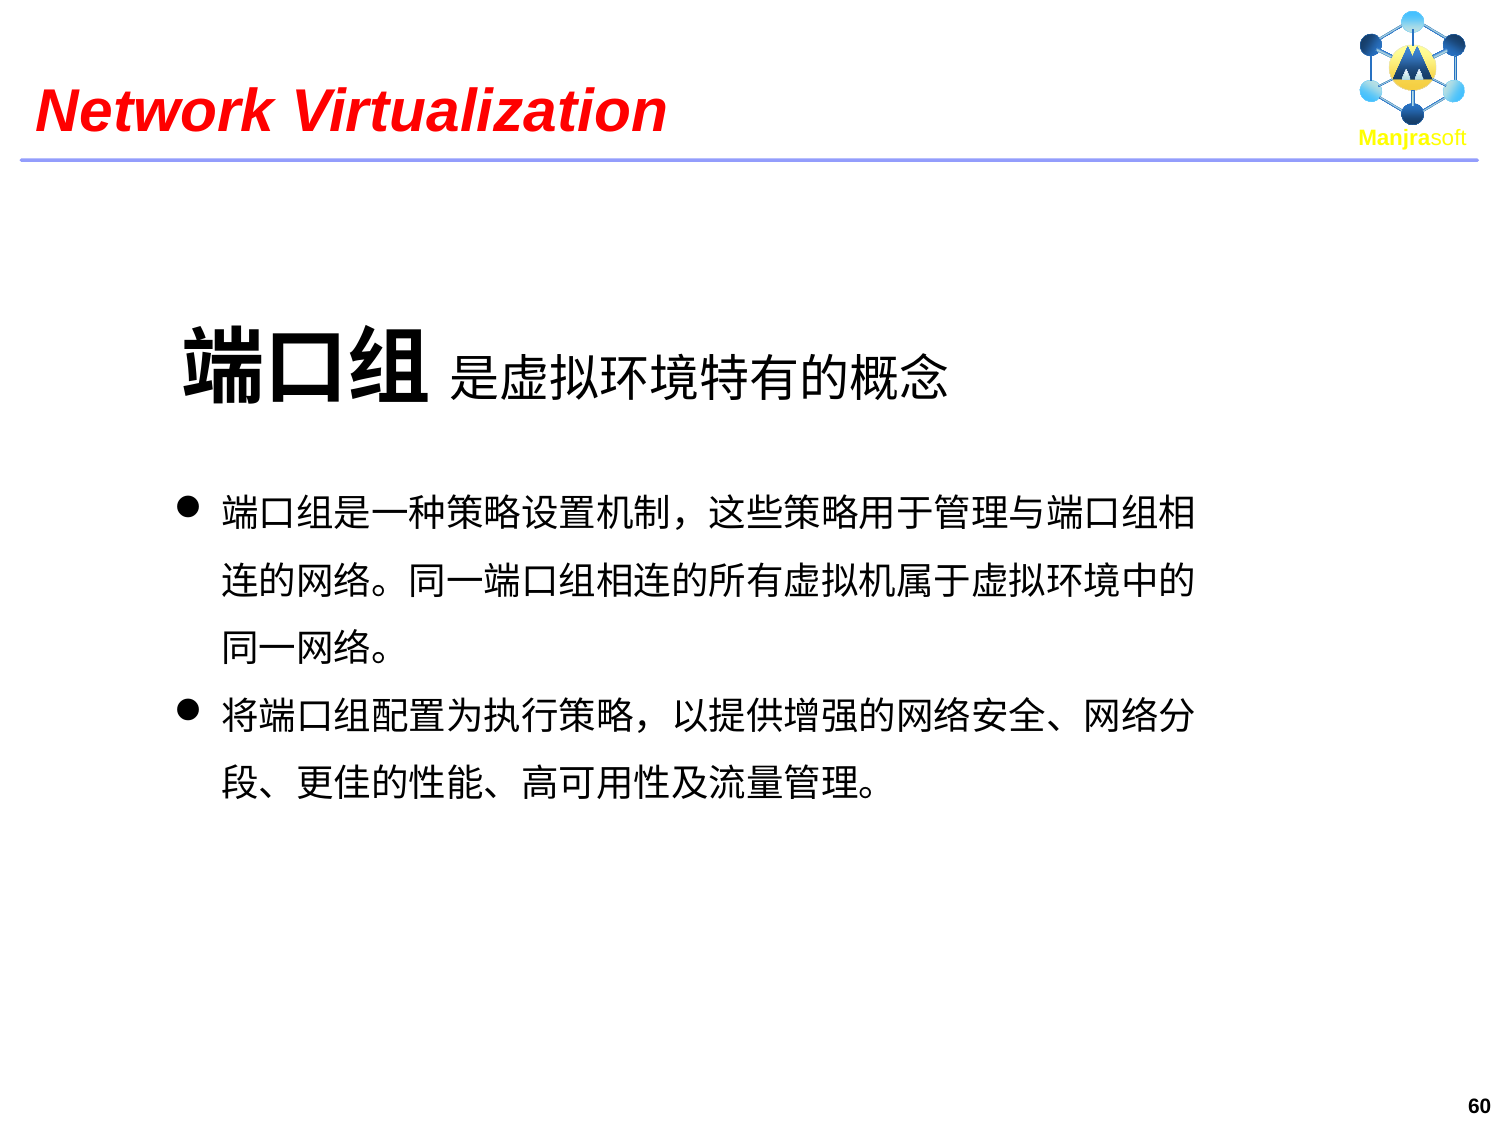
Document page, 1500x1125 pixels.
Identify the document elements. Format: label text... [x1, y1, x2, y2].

text_box 端口组 是虚拟环境特有的概念 [166, 305, 965, 420]
text_box 端口组是一种策略设置机制，这些策略用于管理与端口组相连的网络。同一端口组相连的所有虚拟机属于虚拟环境中的同一网络。 将端口组配置为执行策略，以提供增强的网络安全、网络分段、更佳的性能、高可用性及流量管理。 [159, 459, 1229, 812]
footer [0, 1096, 1500, 1125]
title Network Virtualization [26, 0, 1479, 145]
